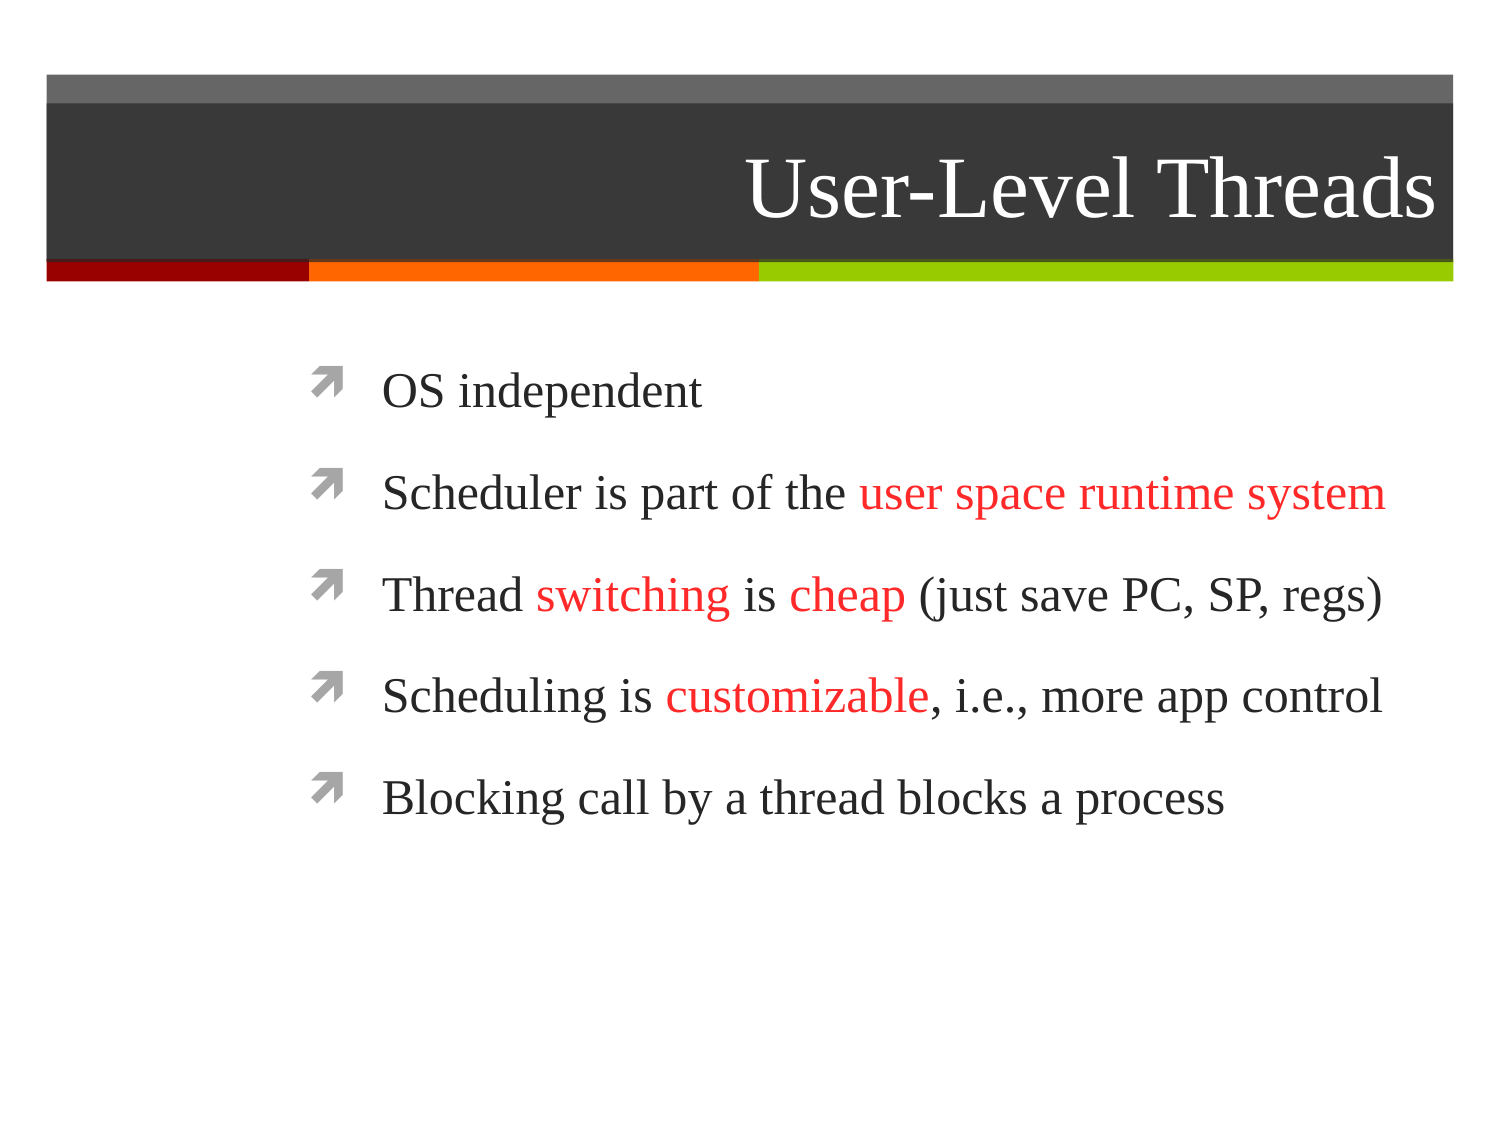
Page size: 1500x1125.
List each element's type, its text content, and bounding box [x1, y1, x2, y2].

list OS independent Scheduler is part of the user space runtime system Thread switching is cheap (just save PC, SP, regs) Scheduling is customizable, i.e., more app control Blocking call by a thread blocks a process [292, 350, 1454, 1005]
title User-Level Threads [46, 103, 1454, 263]
